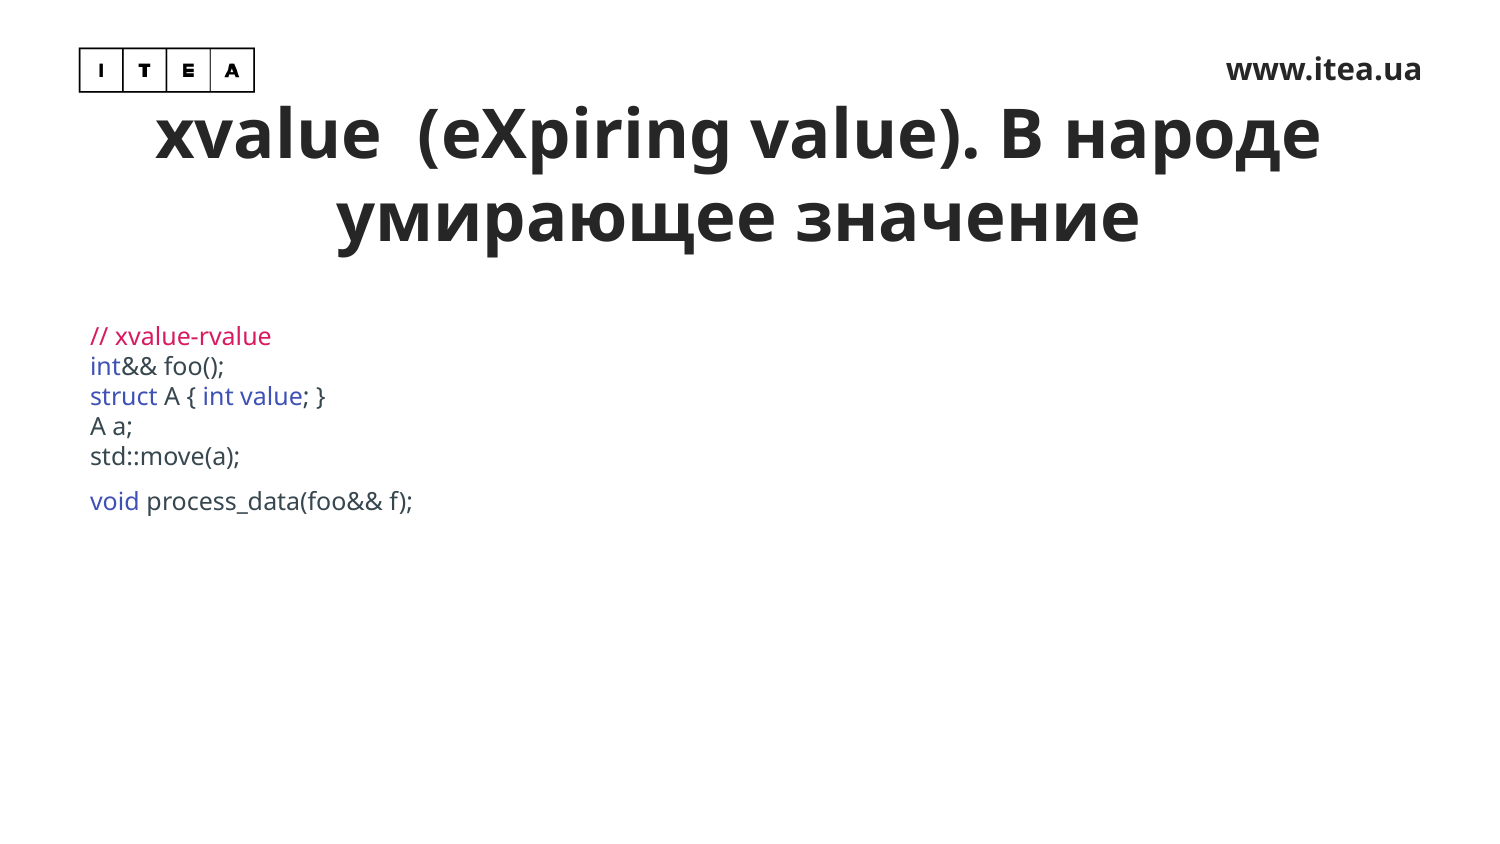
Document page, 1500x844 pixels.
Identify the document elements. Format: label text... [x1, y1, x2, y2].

text_box www.itea.ua [1172, 50, 1477, 86]
title xvalue (eXpiring value). В народе умирающее значение [75, 99, 1404, 247]
list // xvalue-rvalue int&& foo(); struct A { int value; } A a; std::move(a); void process_data(foo&& f); [75, 312, 750, 811]
picture [57, 36, 273, 100]
